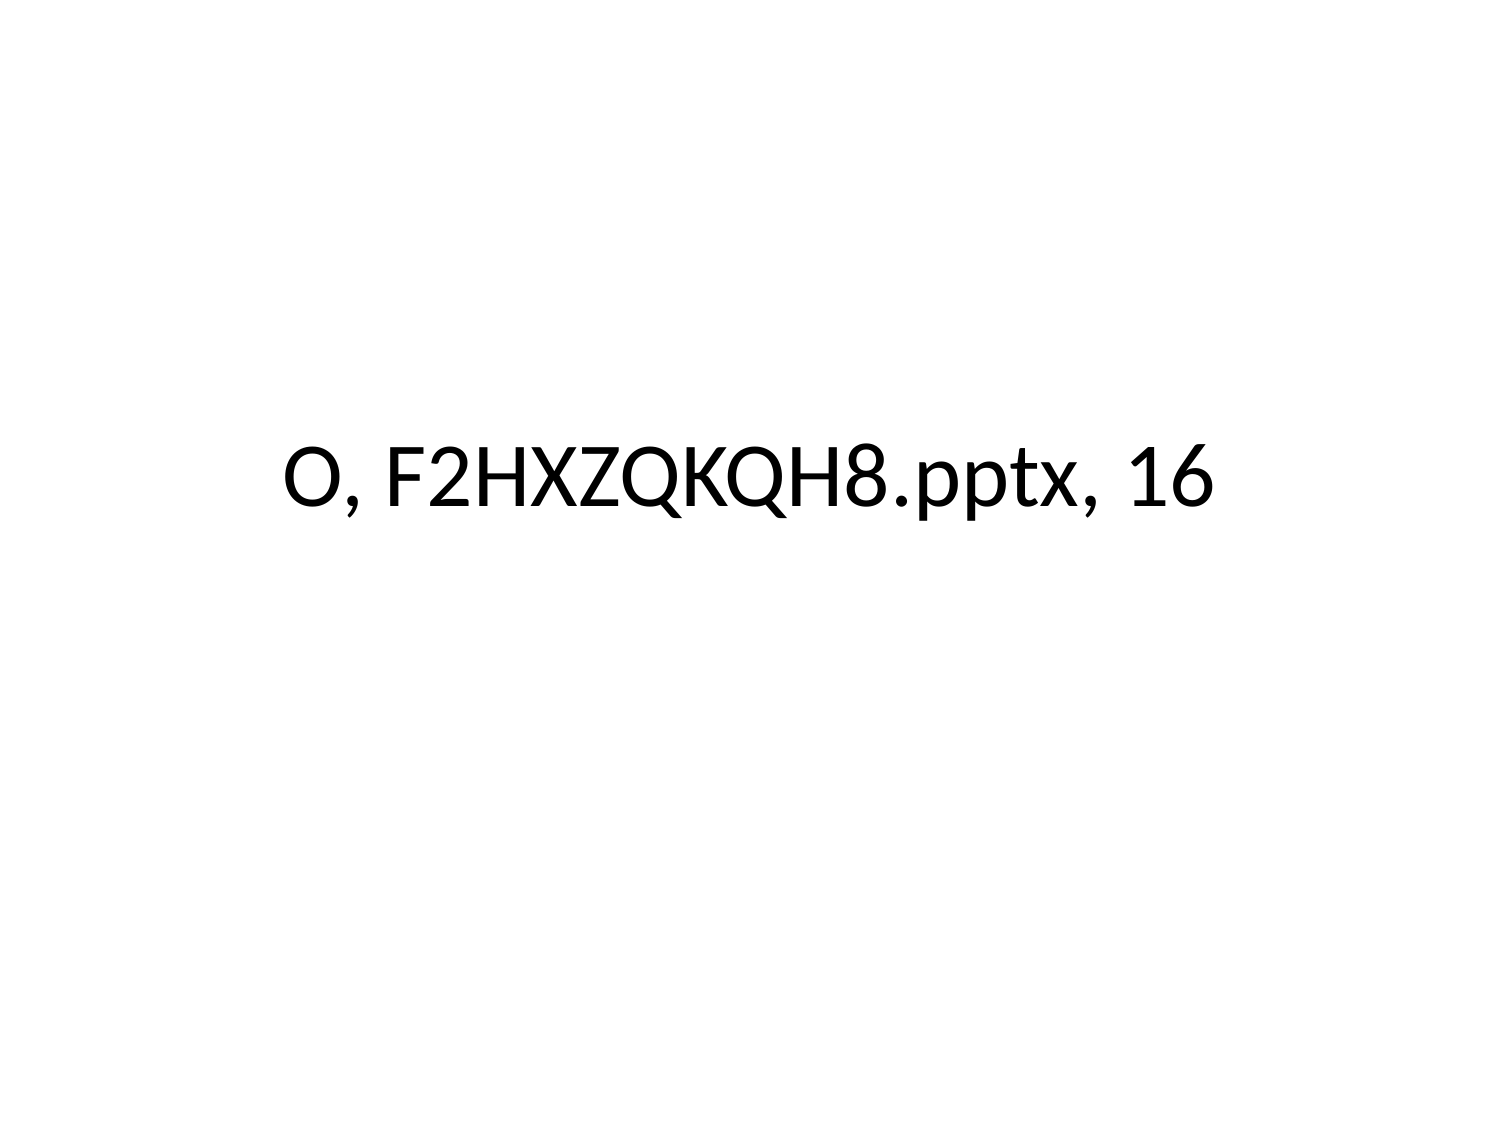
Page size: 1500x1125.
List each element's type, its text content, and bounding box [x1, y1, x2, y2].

title O, F2HXZQKQH8.pptx, 16 [112, 349, 1388, 591]
